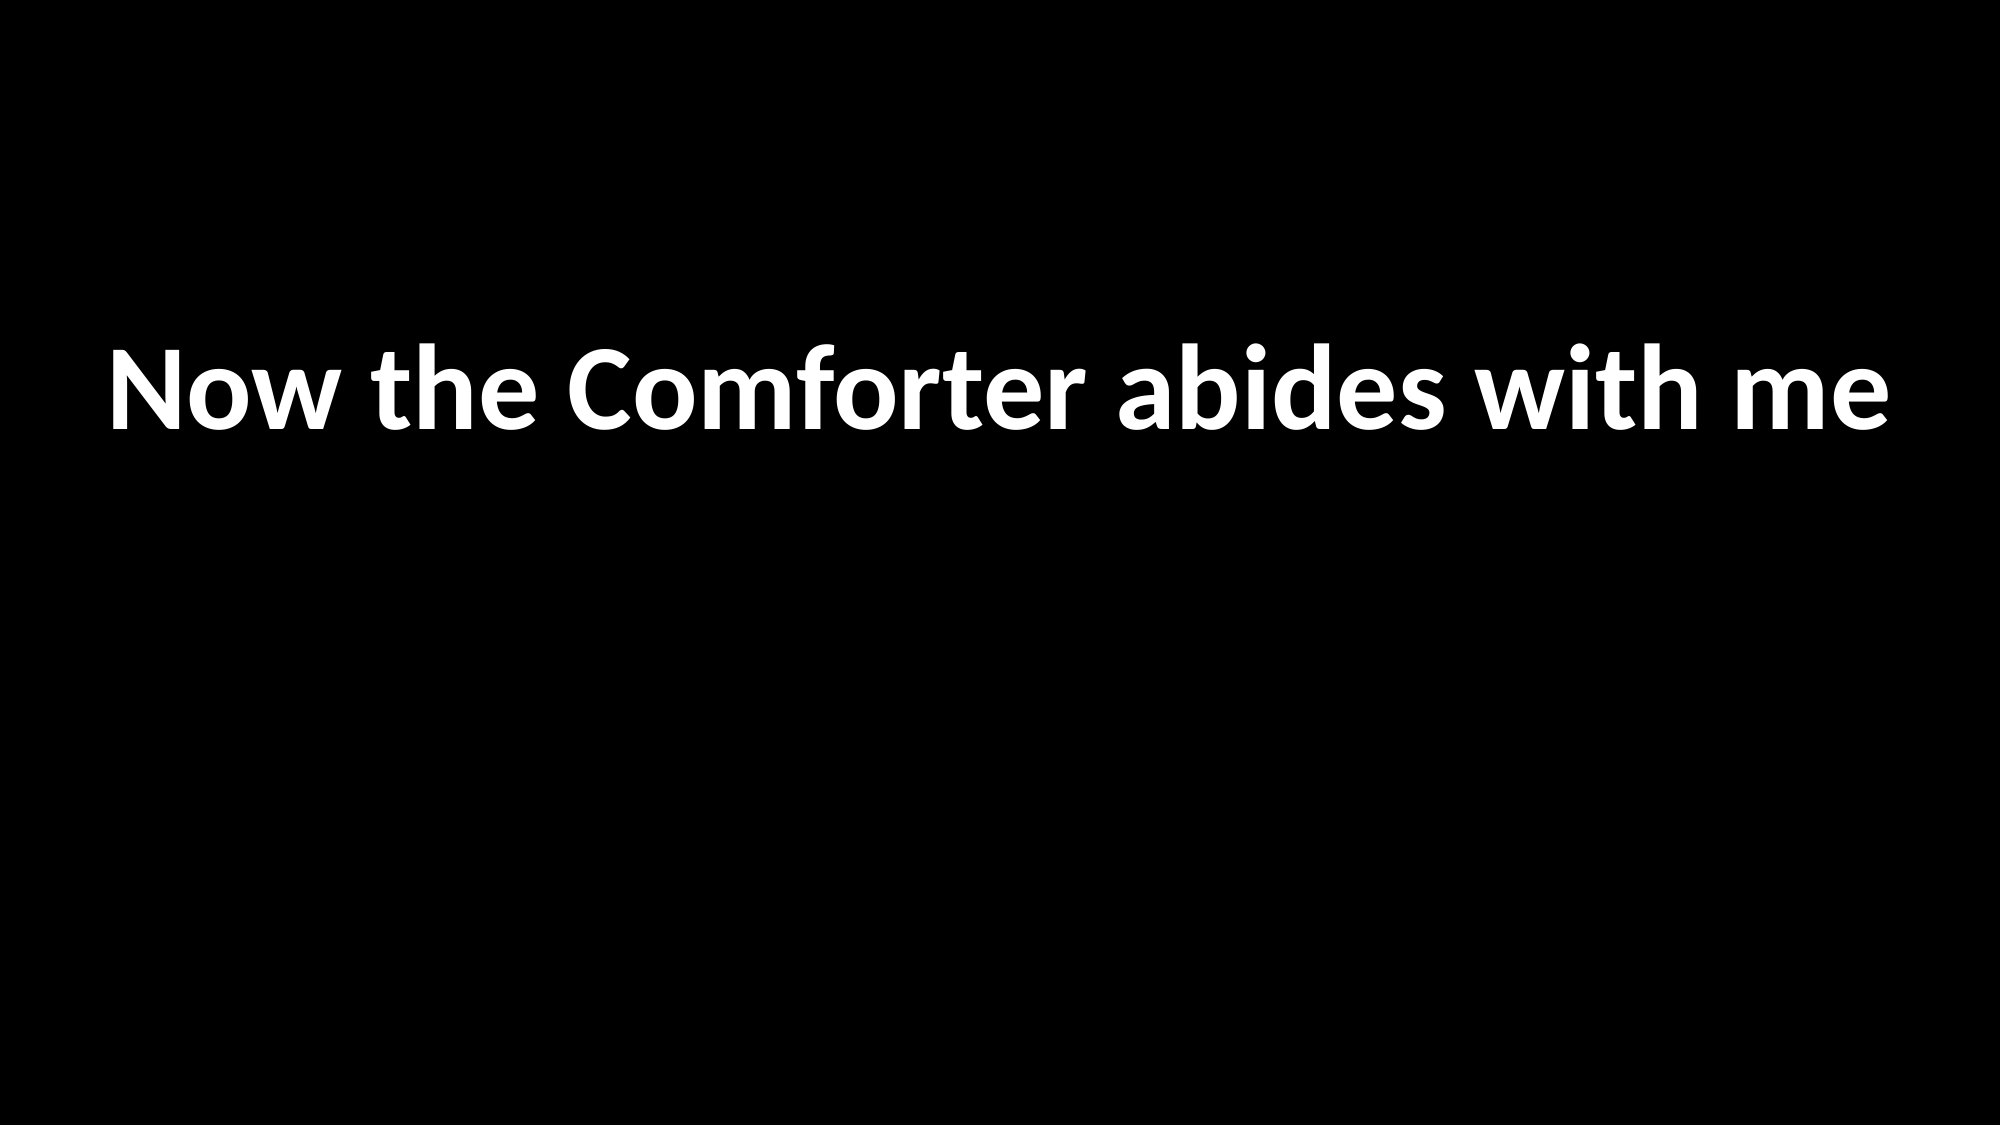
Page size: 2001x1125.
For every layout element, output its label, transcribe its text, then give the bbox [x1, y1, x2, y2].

list Now the Comforter abides with me [0, 109, 2000, 464]
